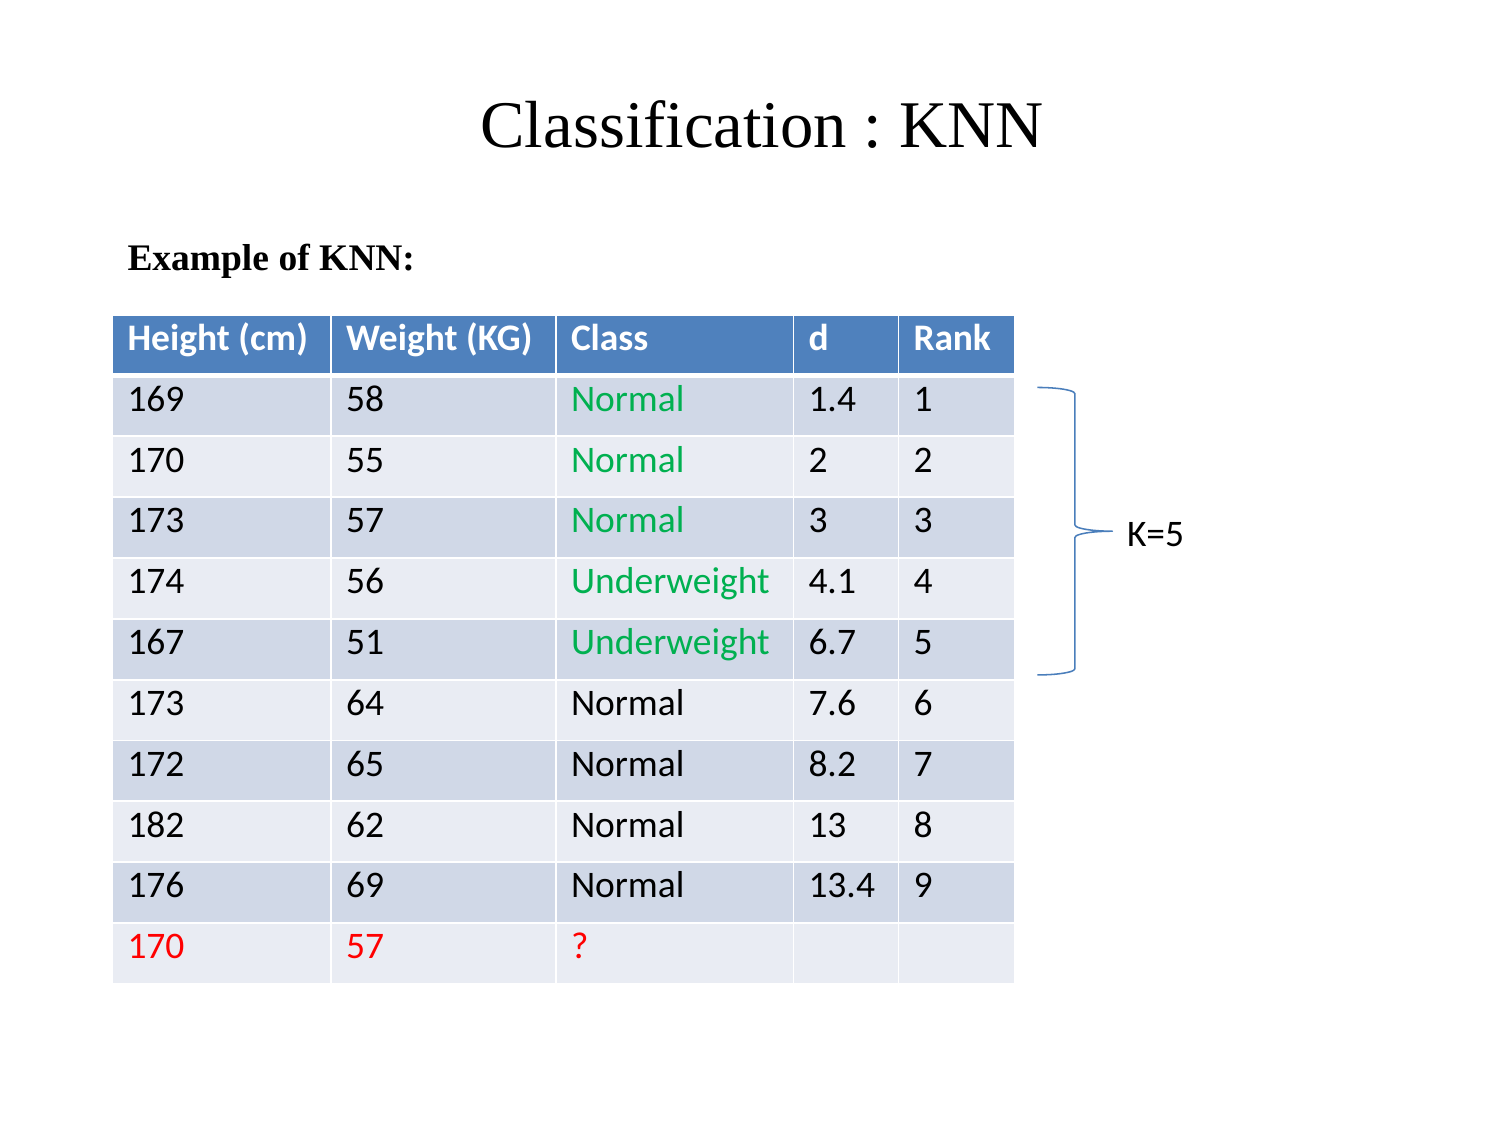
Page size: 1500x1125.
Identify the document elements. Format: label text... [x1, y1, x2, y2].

table_header d [794, 316, 898, 373]
table_cell 7 [899, 741, 1014, 800]
table_cell 7.6 [794, 681, 898, 740]
table_cell 13.4 [794, 863, 898, 922]
table_cell Underweight [557, 620, 793, 679]
table_cell 6 [899, 681, 1014, 740]
table_cell Normal [557, 437, 793, 496]
table_cell 3 [899, 498, 1014, 557]
table_cell 173 [113, 681, 330, 740]
table_cell 6.7 [794, 620, 898, 679]
text_box [1037, 386, 1112, 676]
title Classification : KNN [262, 62, 1263, 179]
table_header Weight (KG) [332, 316, 555, 373]
table_cell 58 [332, 378, 555, 435]
table_cell ? [557, 924, 793, 983]
table_header Class [557, 316, 793, 373]
table_cell Normal [557, 378, 793, 435]
table_cell Normal [557, 802, 793, 861]
table_cell 2 [794, 437, 898, 496]
table_cell 176 [113, 863, 330, 922]
table_cell 2 [899, 437, 1014, 496]
table_cell Normal [557, 681, 793, 740]
table_cell 8.2 [794, 741, 898, 800]
table_cell 174 [113, 559, 330, 618]
table_cell 169 [113, 378, 330, 435]
table_cell 172 [113, 741, 330, 800]
table_cell 170 [113, 924, 330, 983]
table_cell 5 [899, 620, 1014, 679]
table_cell [899, 924, 1014, 983]
table_cell 1 [899, 378, 1014, 435]
table_cell 167 [113, 620, 330, 679]
table_cell 62 [332, 802, 555, 861]
table_cell Underweight [557, 559, 793, 618]
table_cell Normal [557, 741, 793, 800]
table_cell 57 [332, 924, 555, 983]
table_cell 64 [332, 681, 555, 740]
table_cell 4 [899, 559, 1014, 618]
table_cell 4.1 [794, 559, 898, 618]
table_cell 3 [794, 498, 898, 557]
table_cell 55 [332, 437, 555, 496]
table_cell 57 [332, 498, 555, 557]
table_cell 69 [332, 863, 555, 922]
table_cell 173 [113, 498, 330, 557]
table_cell 56 [332, 559, 555, 618]
table_cell 182 [113, 802, 330, 861]
table_cell [794, 924, 898, 983]
table_header Rank [899, 316, 1014, 373]
subtitle Example of KNN: [112, 224, 1338, 938]
table_cell 65 [332, 741, 555, 800]
table_cell Normal [557, 863, 793, 922]
table_cell Normal [557, 498, 793, 557]
table_header Height (cm) [113, 316, 330, 373]
table_cell 51 [332, 620, 555, 679]
table_cell 170 [113, 437, 330, 496]
table_cell 9 [899, 863, 1014, 922]
table_cell 8 [899, 802, 1014, 861]
table_cell 13 [794, 802, 898, 861]
table_cell 1.4 [794, 378, 898, 435]
text_box K=5 [1112, 501, 1250, 562]
